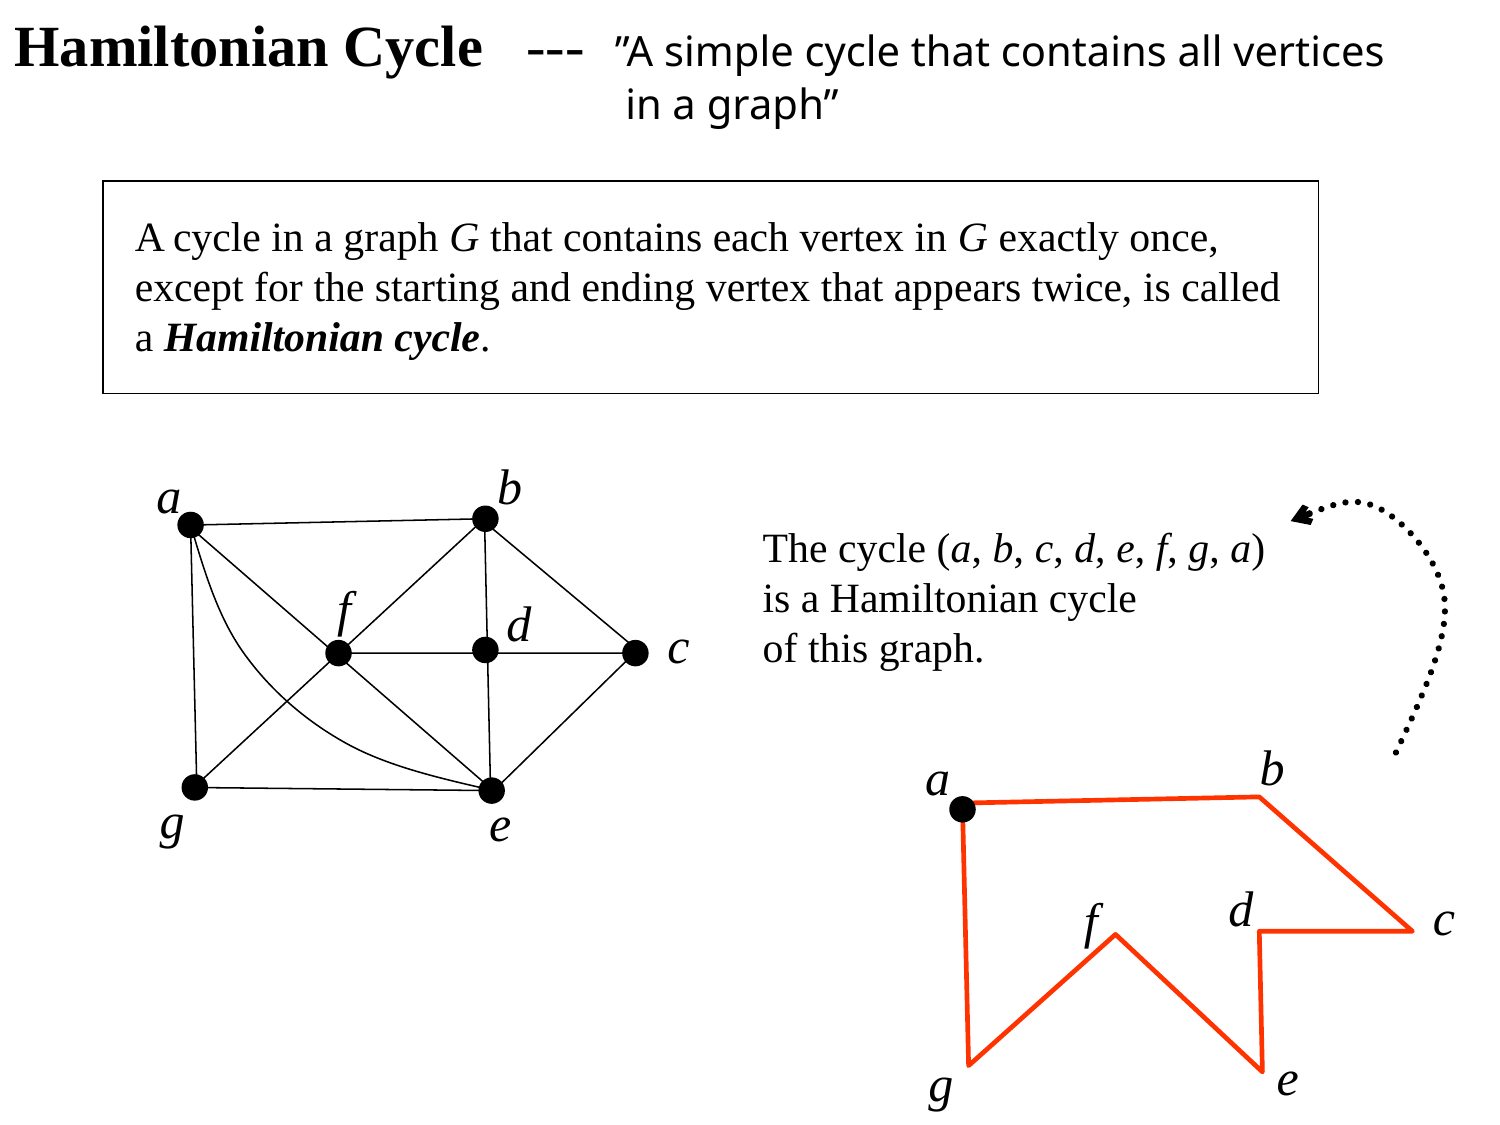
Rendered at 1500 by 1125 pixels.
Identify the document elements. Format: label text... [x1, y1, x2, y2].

text_box [103, 181, 1319, 394]
text_box b [1244, 728, 1300, 803]
text_box [950, 796, 976, 822]
text_box a [910, 737, 966, 813]
text_box [962, 797, 1413, 1071]
text_box c [1418, 878, 1471, 953]
text_box f [1069, 881, 1113, 957]
text_box [1290, 502, 1446, 754]
text_box e [1261, 1037, 1314, 1113]
text_box g [913, 1043, 969, 1119]
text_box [141, 446, 705, 860]
text_box Hamiltonian Cycle --- ”A simple cycle that contains all vertices in a graph” [0, 0, 1441, 135]
text_box d [1213, 868, 1269, 944]
text_box The cycle (a, b, c, d, e, f, g, a) is a Hamiltonian cycle of this graph. [747, 513, 1291, 678]
